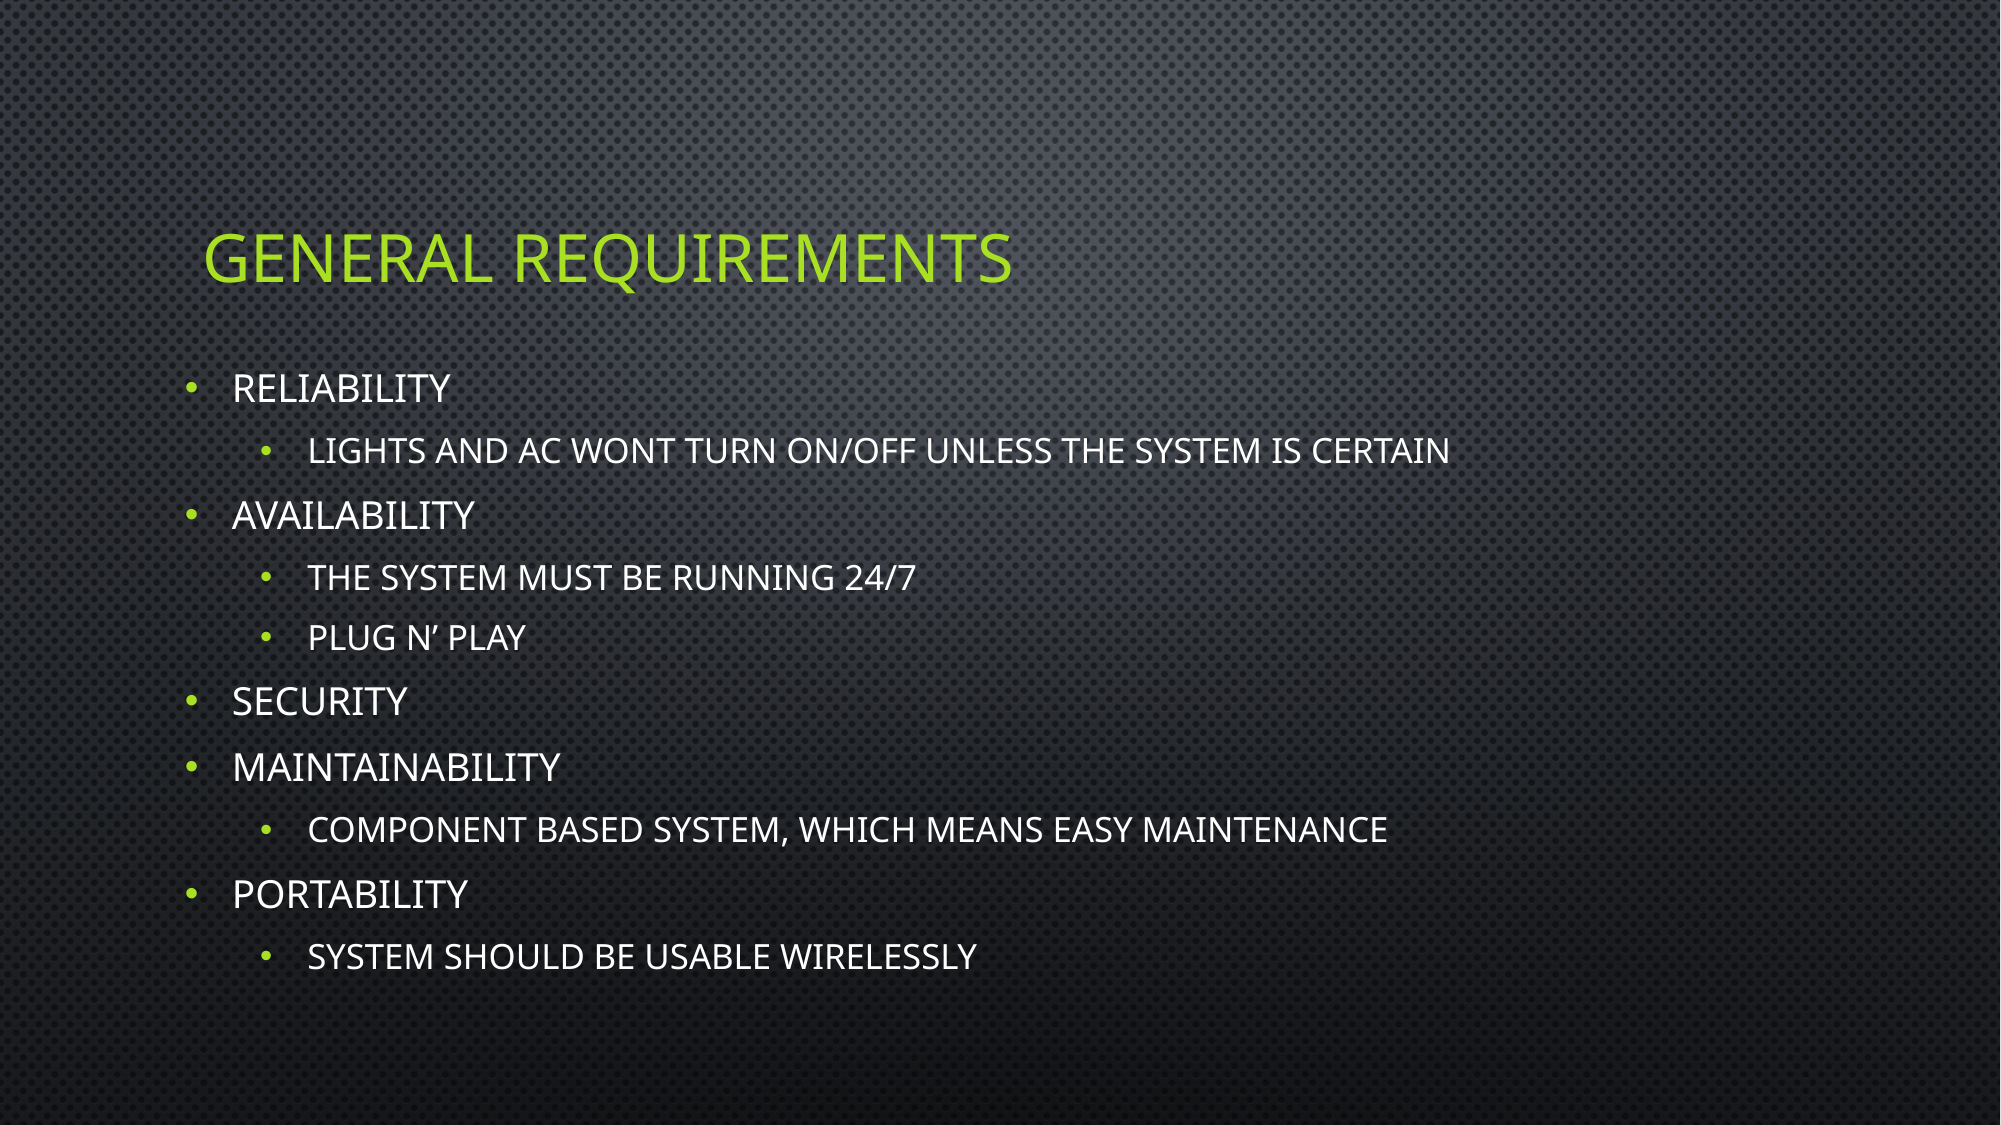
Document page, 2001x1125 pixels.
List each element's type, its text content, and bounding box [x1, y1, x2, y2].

list Reliability Lights and AC wont turn on/off unless the system is certain Availability The system must be running 24/7 Plug n’ Play Security Maintainability Component based system, which means easy Maintenance Portability System should be usable wirelessly [169, 355, 1830, 985]
title General Requirements [187, 99, 1813, 355]
